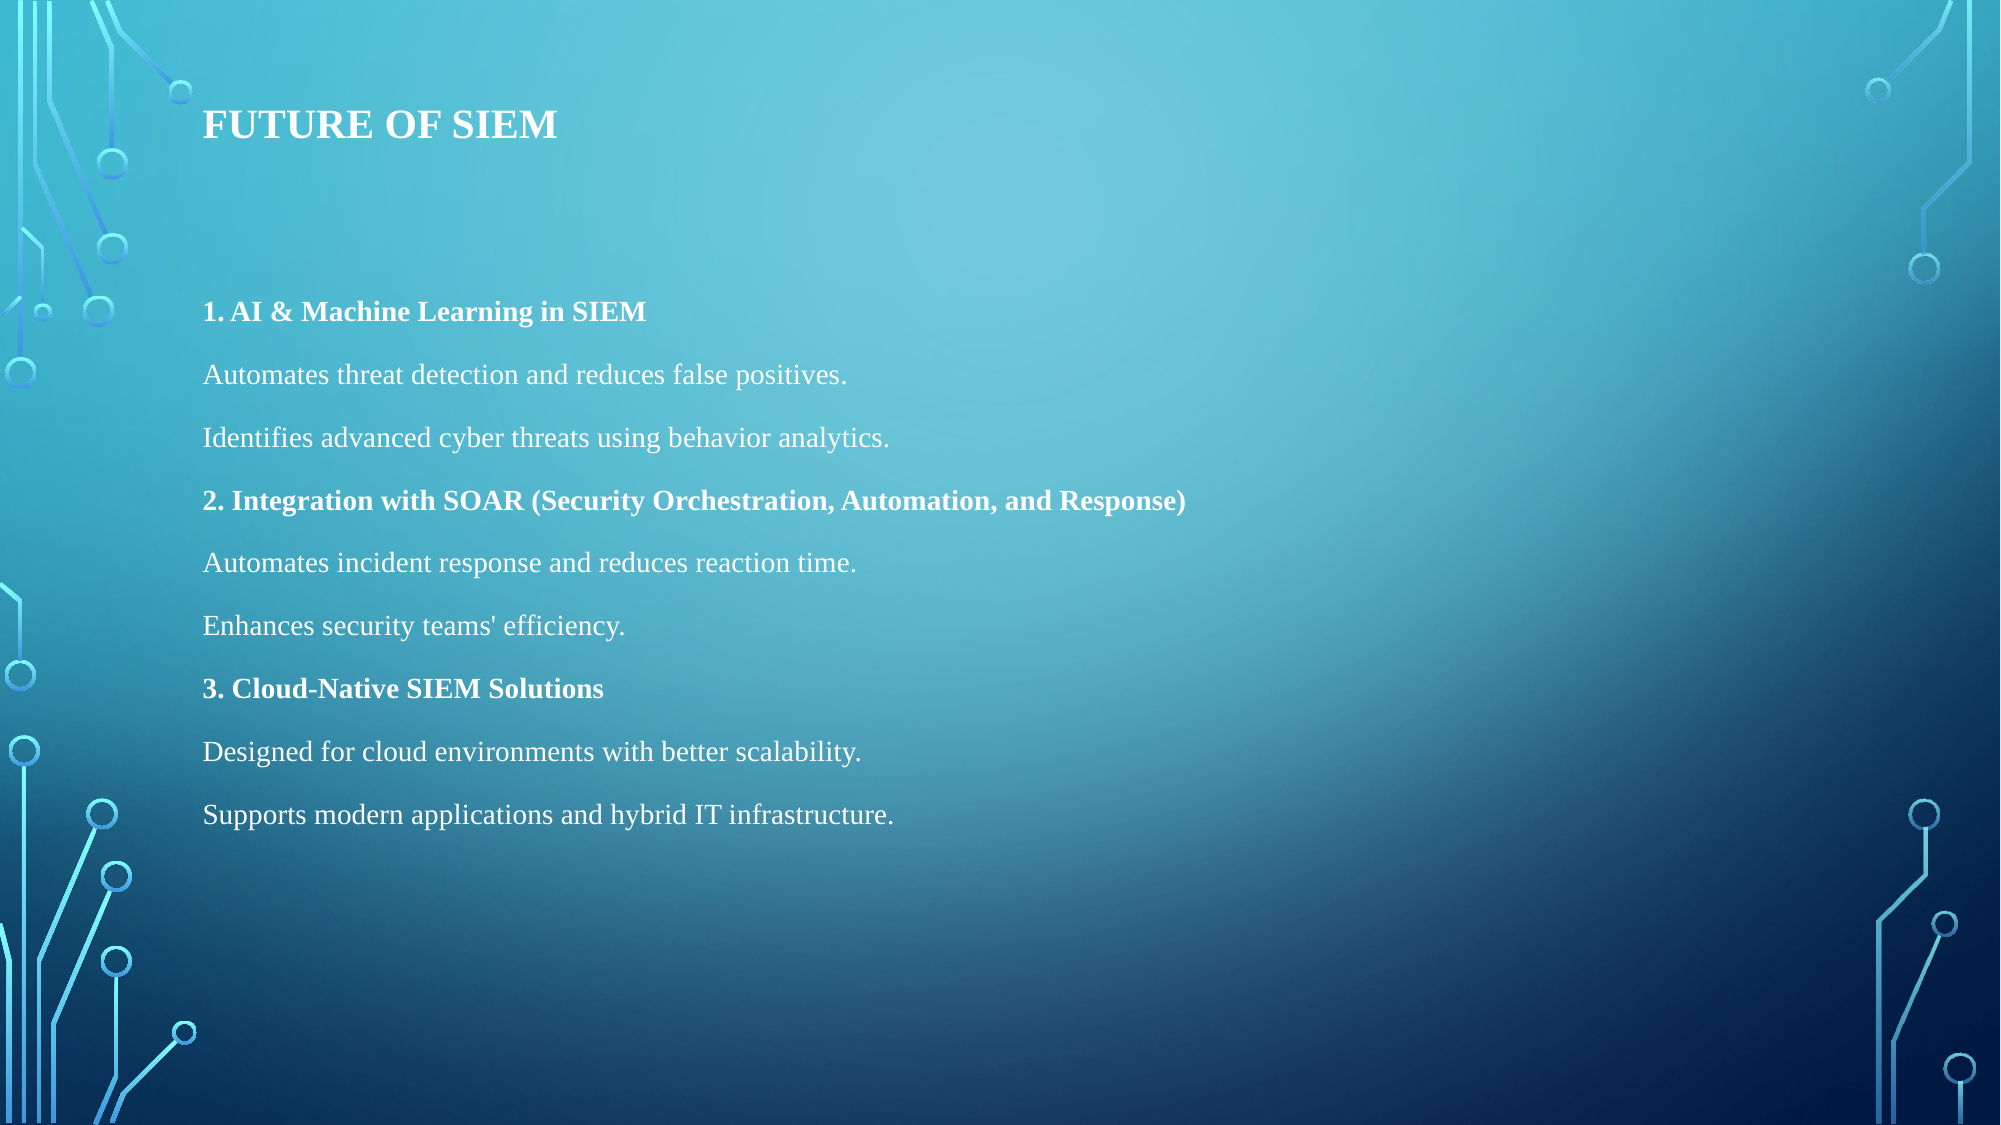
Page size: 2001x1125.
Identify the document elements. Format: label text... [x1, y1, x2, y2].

title Future of SIEM [187, 61, 1813, 189]
list 1. AI & Machine Learning in SIEM Automates threat detection and reduces false positives. Identifies advanced cyber threats using behavior analytics. 2. Integration with SOAR (Security Orchestration, Automation, and Response) Automates incident response and reduces reaction time. Enhances security teams' efficiency. 3. Cloud-Native SIEM Solutions Designed for cloud environments with better scalability. Supports modern applications and hybrid IT infrastructure. [187, 277, 1813, 1095]
